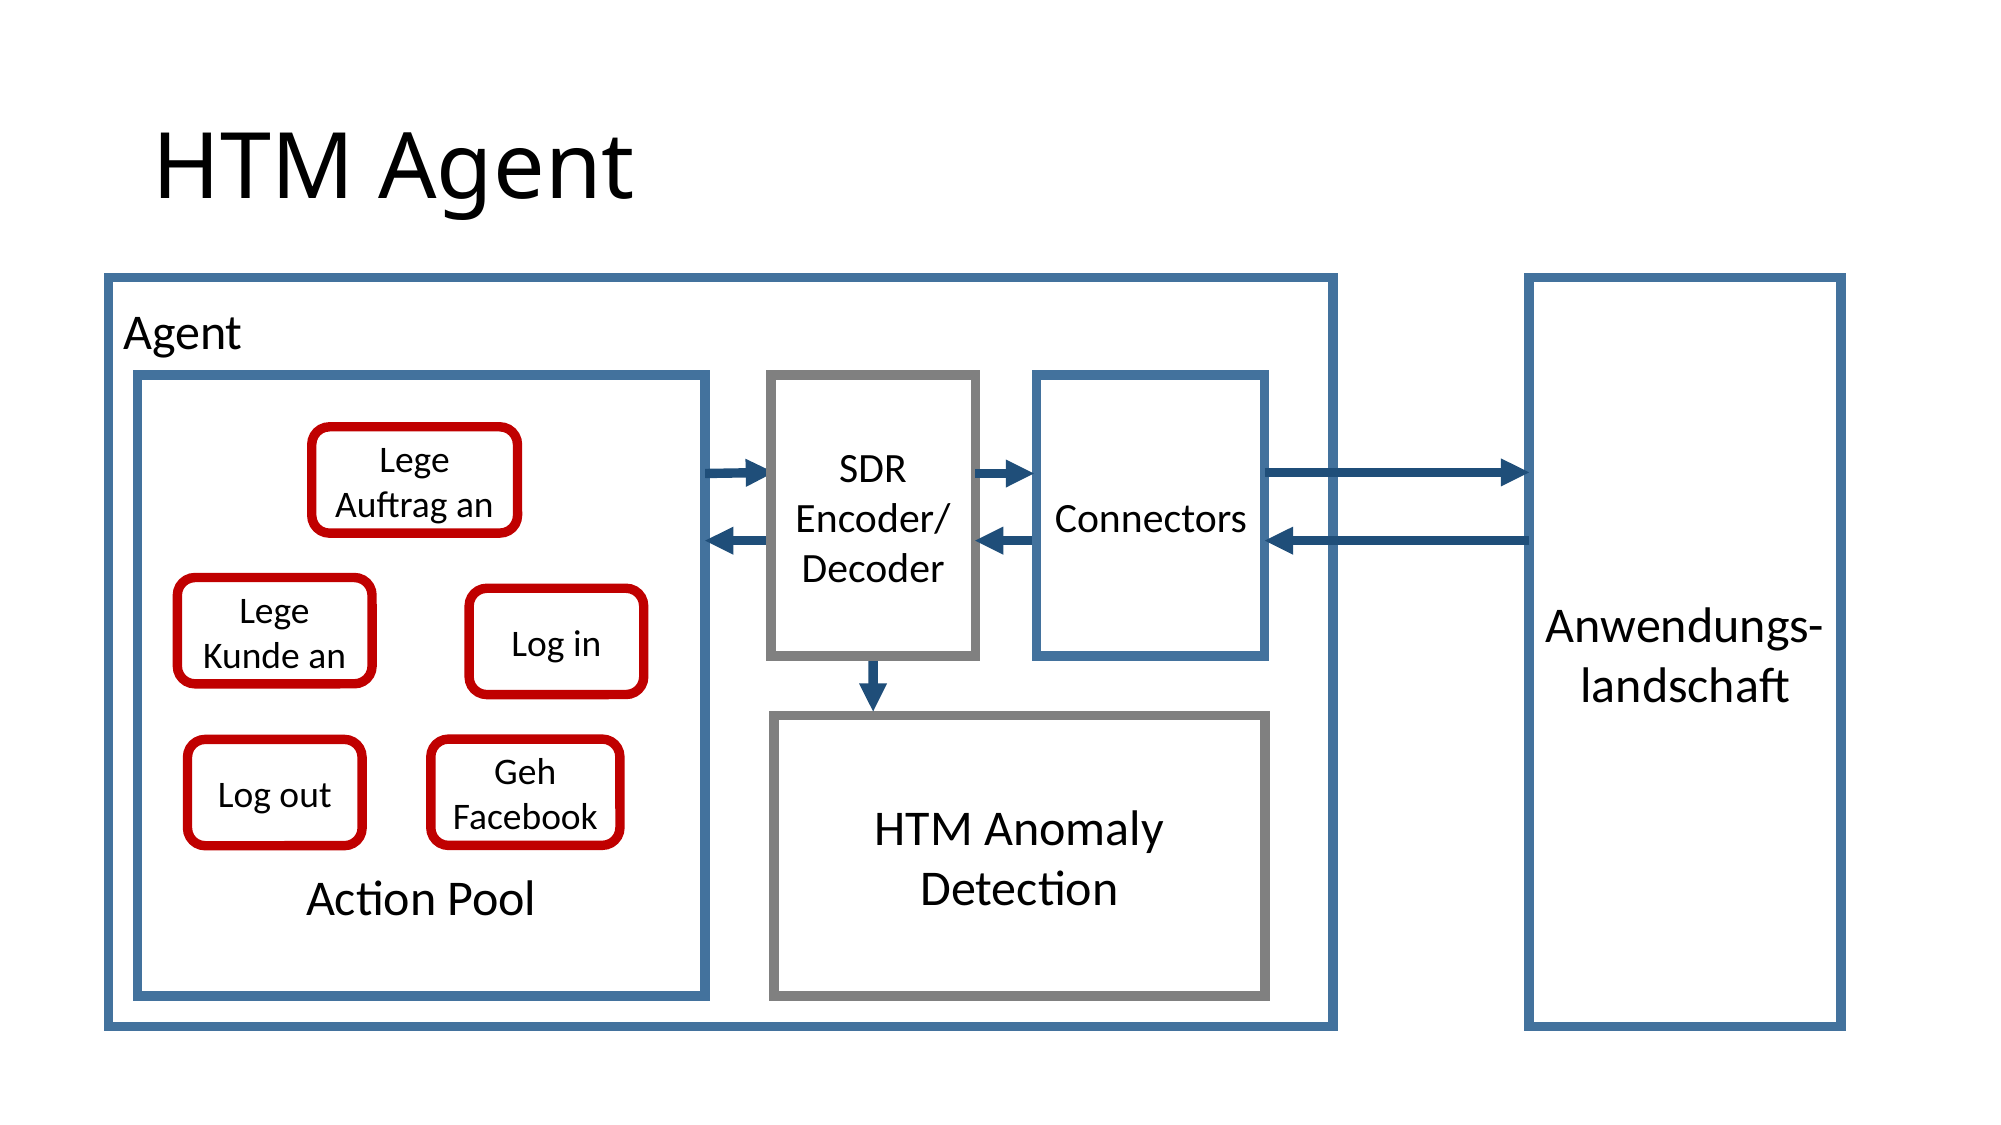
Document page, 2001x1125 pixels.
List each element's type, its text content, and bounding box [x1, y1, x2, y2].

title HTM Agent [137, 59, 1863, 278]
text_box Log in [468, 587, 645, 696]
text_box Connectors [1036, 374, 1266, 657]
text_box Log out [186, 738, 364, 847]
text_box Anwendungs- landschaft [1528, 276, 1842, 1028]
text_box Lege Auftrag an [310, 425, 519, 535]
text_box Lege Kunde an [176, 576, 374, 685]
text_box Agent [107, 276, 1334, 1028]
text_box Geh Facebook [429, 738, 621, 847]
text_box SDR Encoder/Decoder [770, 374, 976, 657]
text_box HTM Anomaly Detection [773, 714, 1266, 997]
